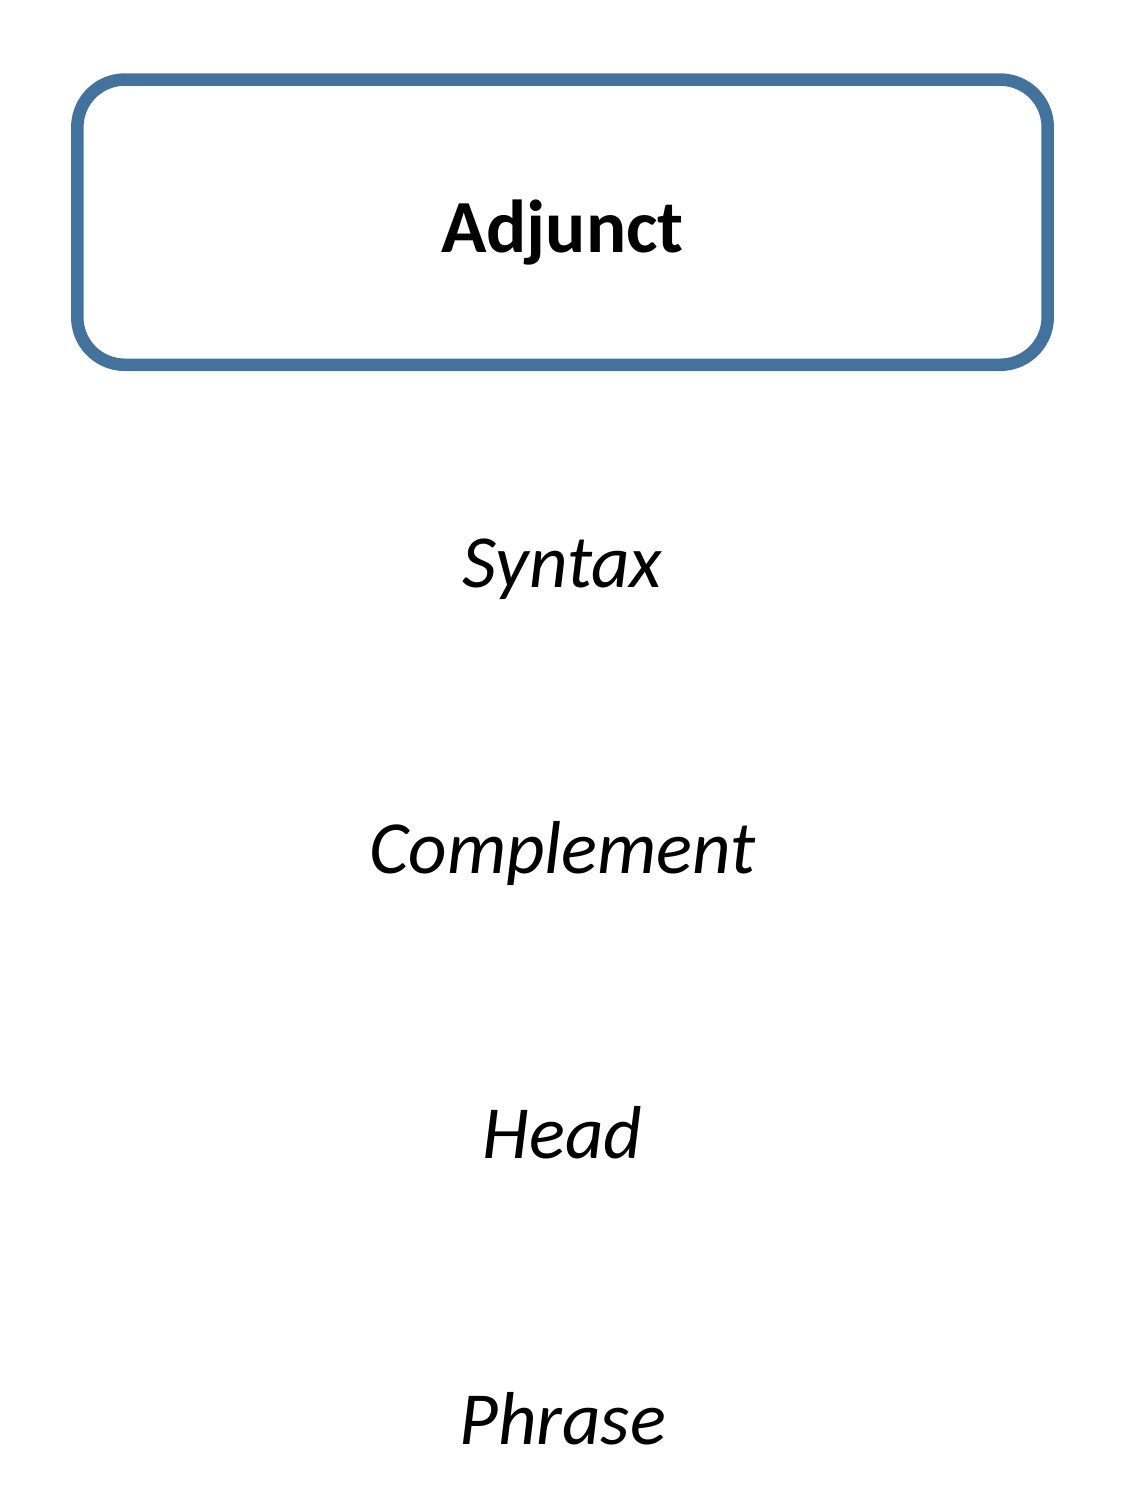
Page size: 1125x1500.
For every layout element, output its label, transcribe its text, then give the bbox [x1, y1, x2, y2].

list Syntax Complement Head Phrase [77, 399, 1048, 1352]
text_box Adjunct [76, 78, 1049, 366]
